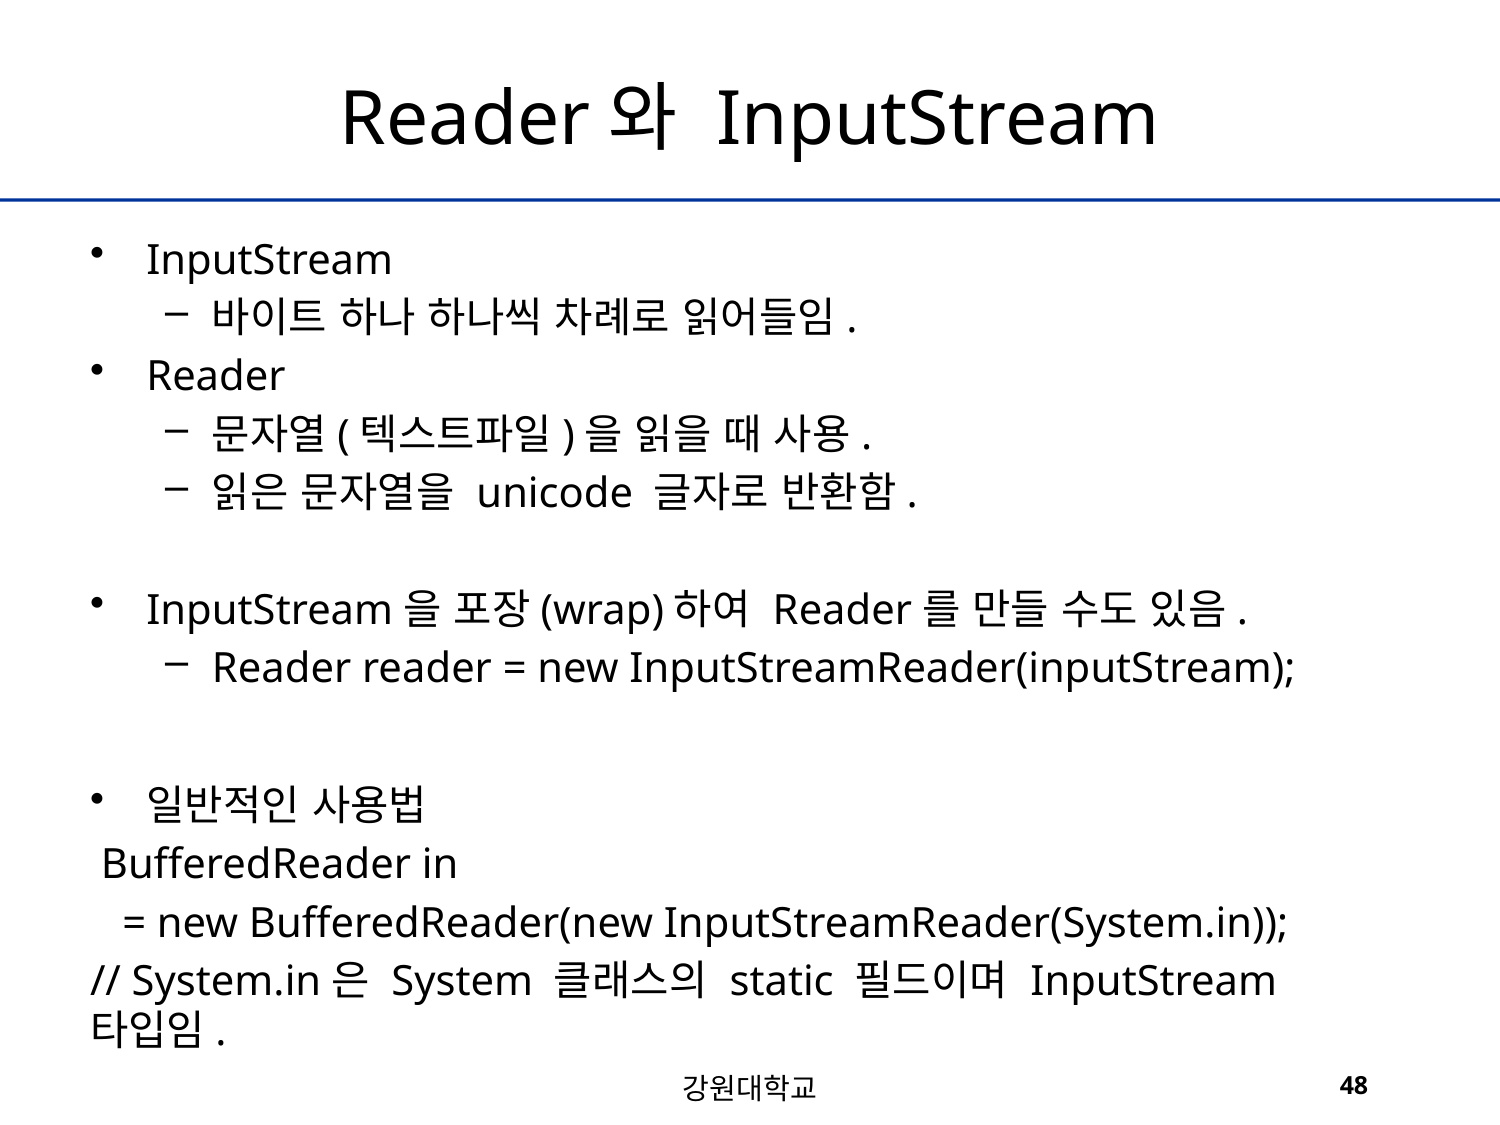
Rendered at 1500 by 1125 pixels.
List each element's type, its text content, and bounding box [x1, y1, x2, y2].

title Reader와 InputStream [74, 37, 1426, 193]
list InputStream 바이트 하나 하나씩 차례로 읽어들임. Reader 문자열(텍스트파일)을 읽을 때 사용. 읽은 문자열을 unicode 글자로 반환함. InputStream을 포장(wrap)하여 Reader를 만들 수도 있음. Reader reader = new InputStreamReader(inputStream); 일반적인 사용법 BufferedReader in = new BufferedReader(new InputStreamReader(System.in)); // System.in은 System 클래스의 static 필드이며 InputStream 타입임. [74, 224, 1426, 1006]
footer 강원대학교 [512, 1062, 988, 1103]
